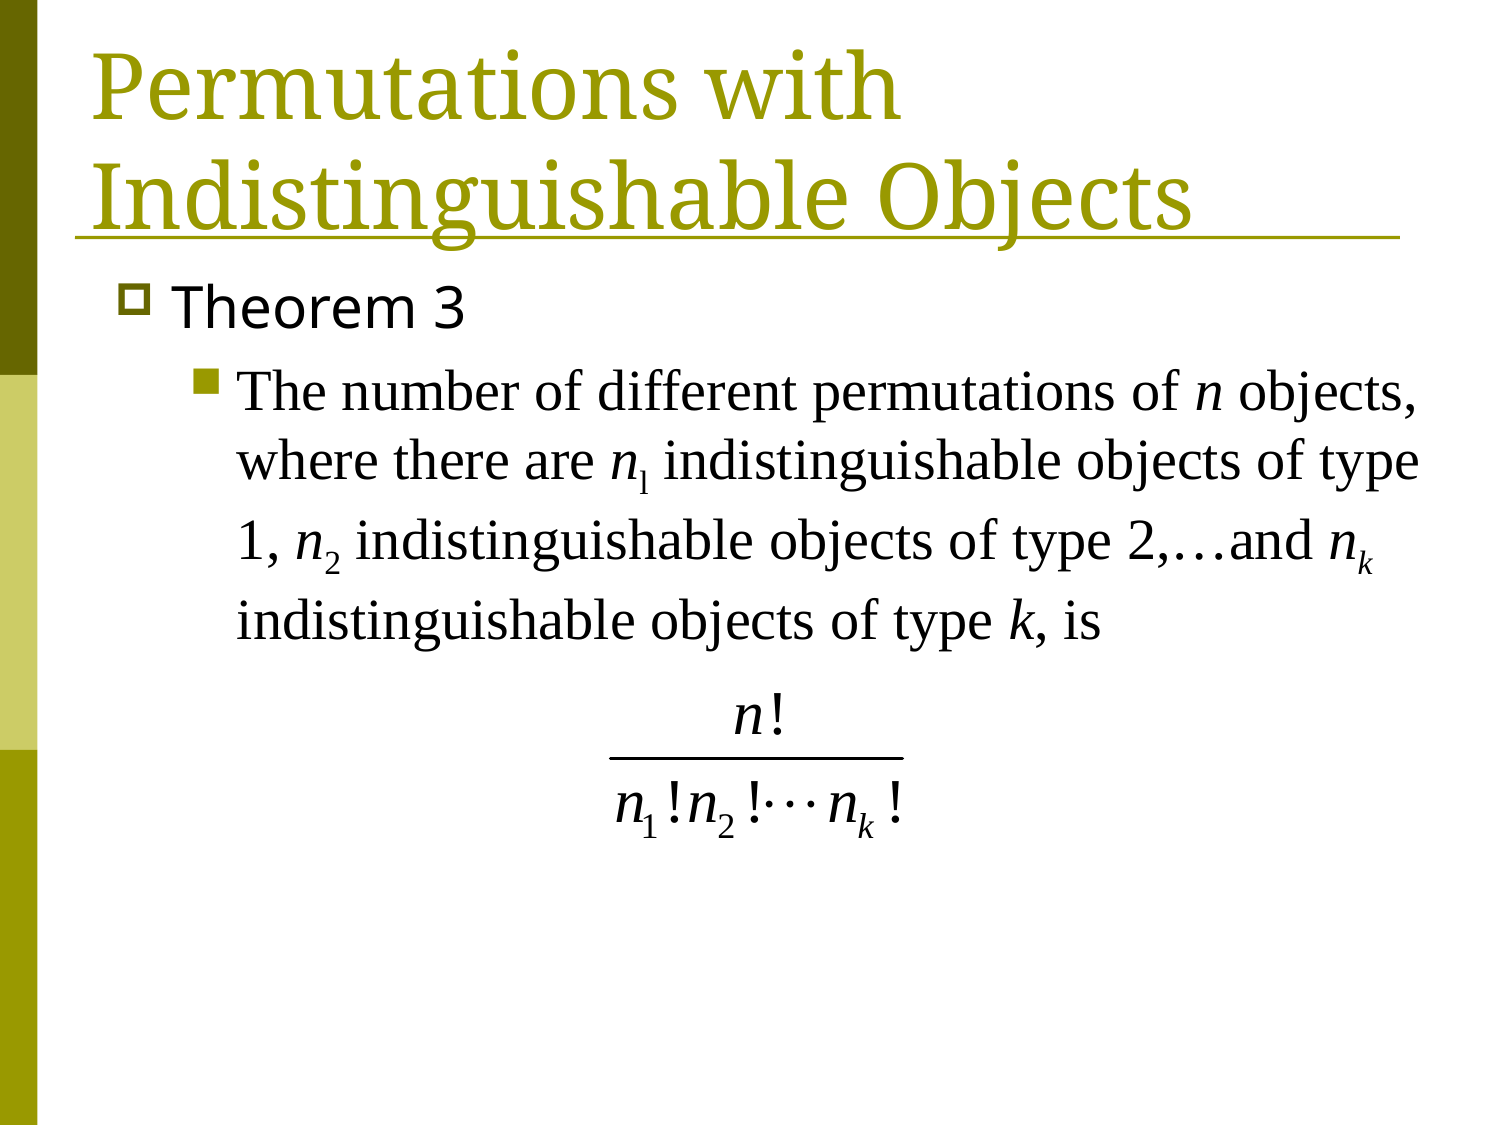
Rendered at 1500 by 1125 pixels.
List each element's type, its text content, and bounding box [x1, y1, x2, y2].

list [599, 674, 918, 853]
list Theorem 3 The number of different permutations of n objects, where there are nl indistinguishable objects of type 1, n2 indistinguishable objects of type 2,…and nk indistinguishable objects of type k, is [99, 262, 1475, 1100]
title Permutations with Indistinguishable Objects [75, 67, 1478, 255]
